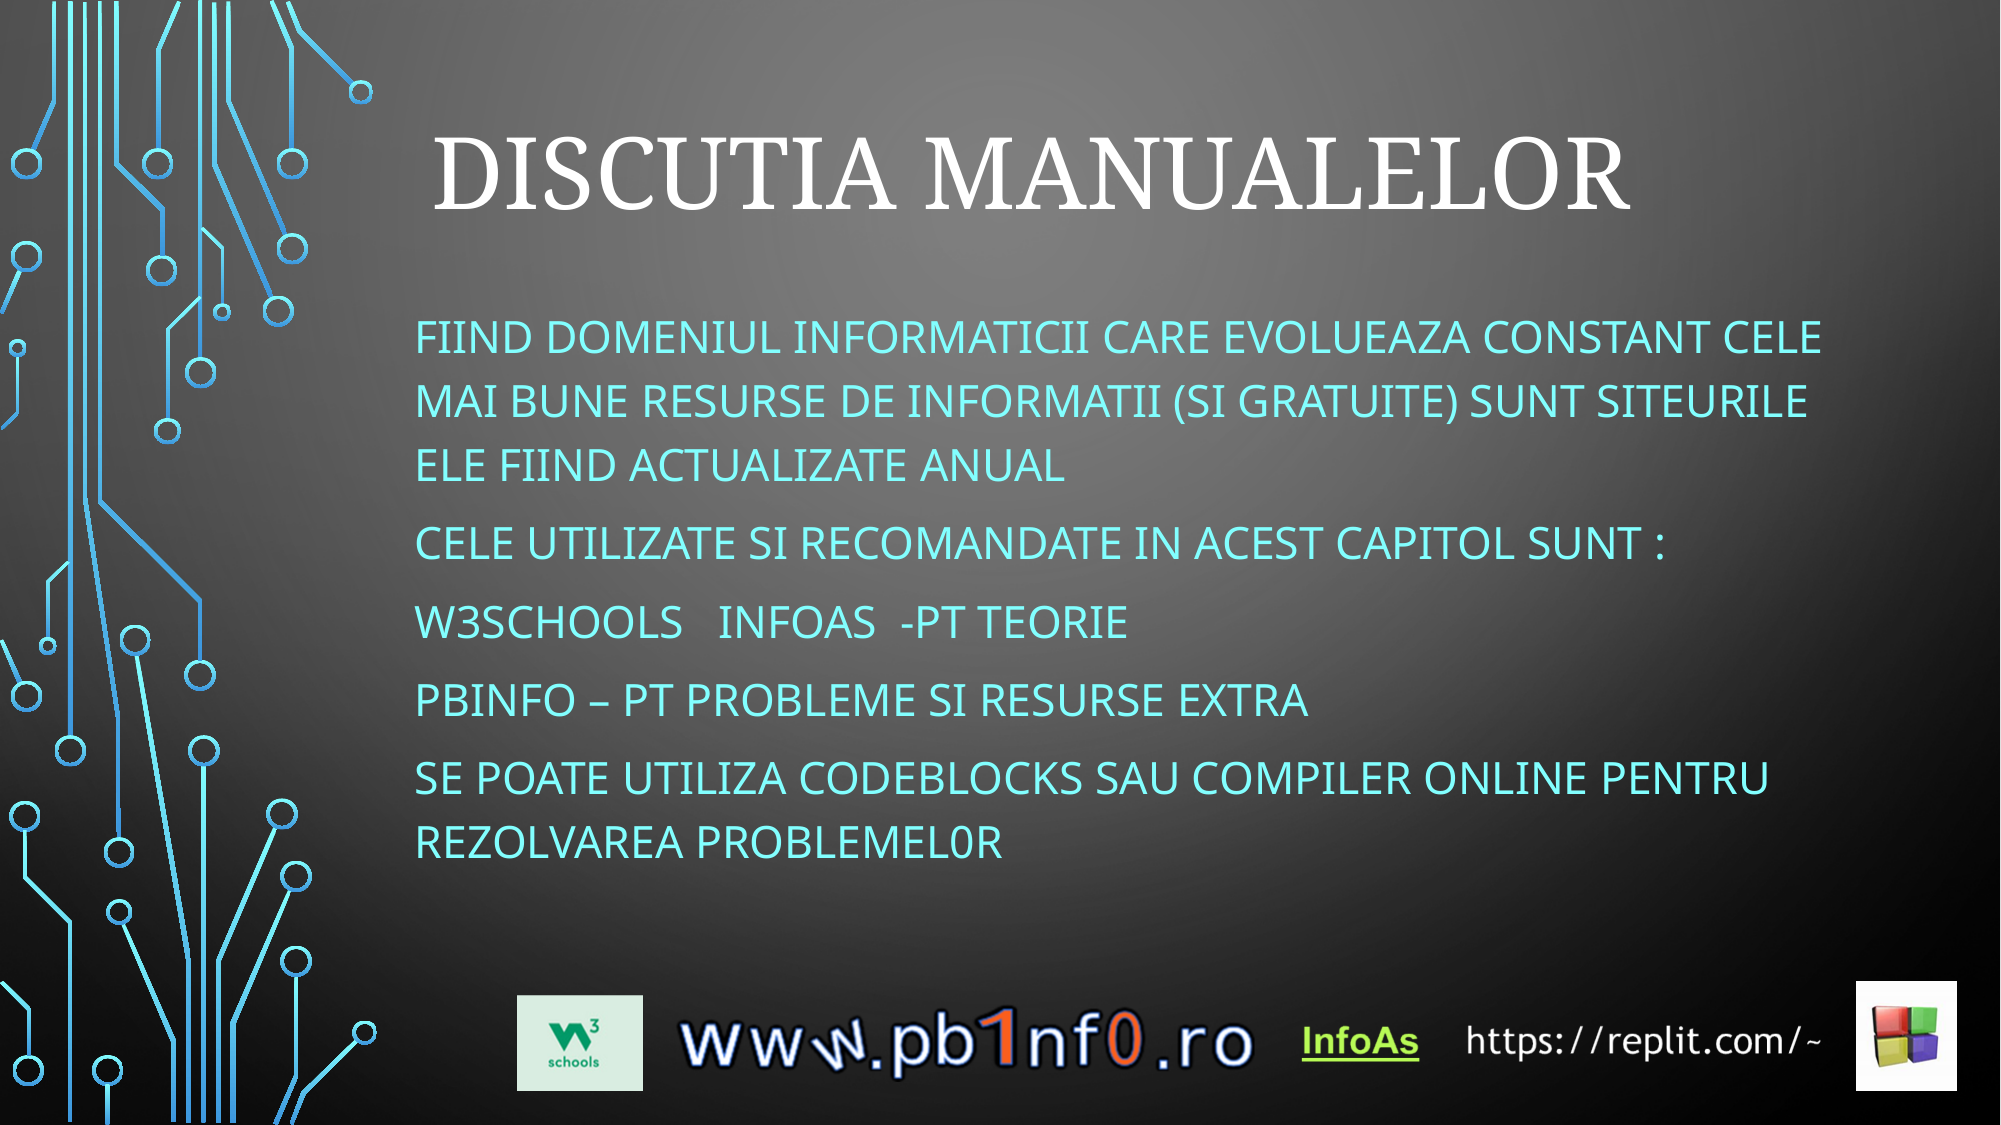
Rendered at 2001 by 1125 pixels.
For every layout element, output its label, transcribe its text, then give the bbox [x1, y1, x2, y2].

subtitle Fiind domeniul informaticii care evolueaza constant cele mai bune resurse de informatii (si gratuite) sunt siteurile ele fiind actualizate anual Cele utilizate si recomandate in acest capitol sunt : w3schools infoAs -pt teorie pbinfo – Pt probleme si resurse extra Se poate utiliza codeblocks sau compiler online pentru rezolvarea problemel0r [399, 290, 1842, 880]
picture [517, 981, 1958, 1091]
title DISCUTIA MANUALELOR [416, 81, 1859, 239]
